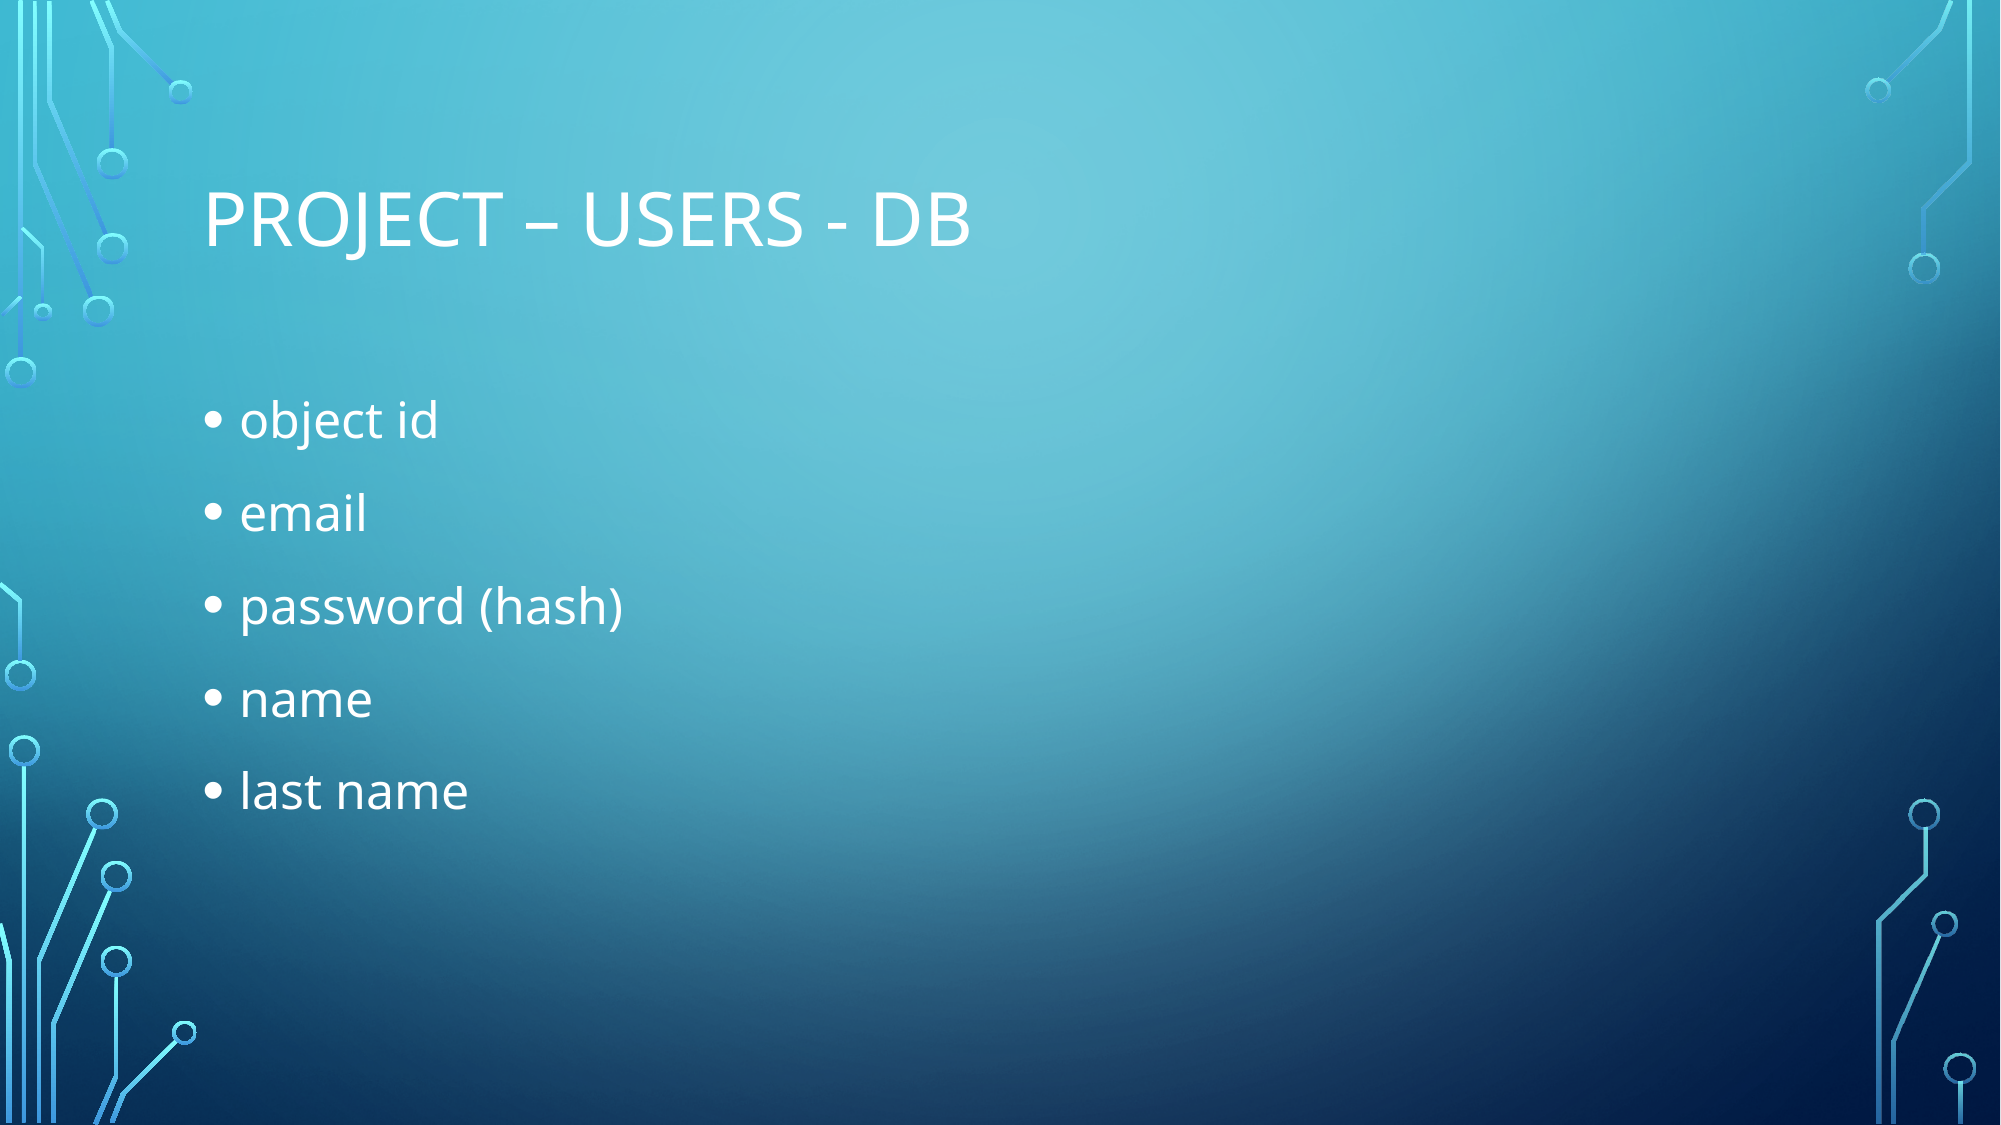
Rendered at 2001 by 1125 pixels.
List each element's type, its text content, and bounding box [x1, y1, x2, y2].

list object id email password (hash) name last name [187, 369, 1813, 950]
title project – users - db [187, 101, 1813, 344]
